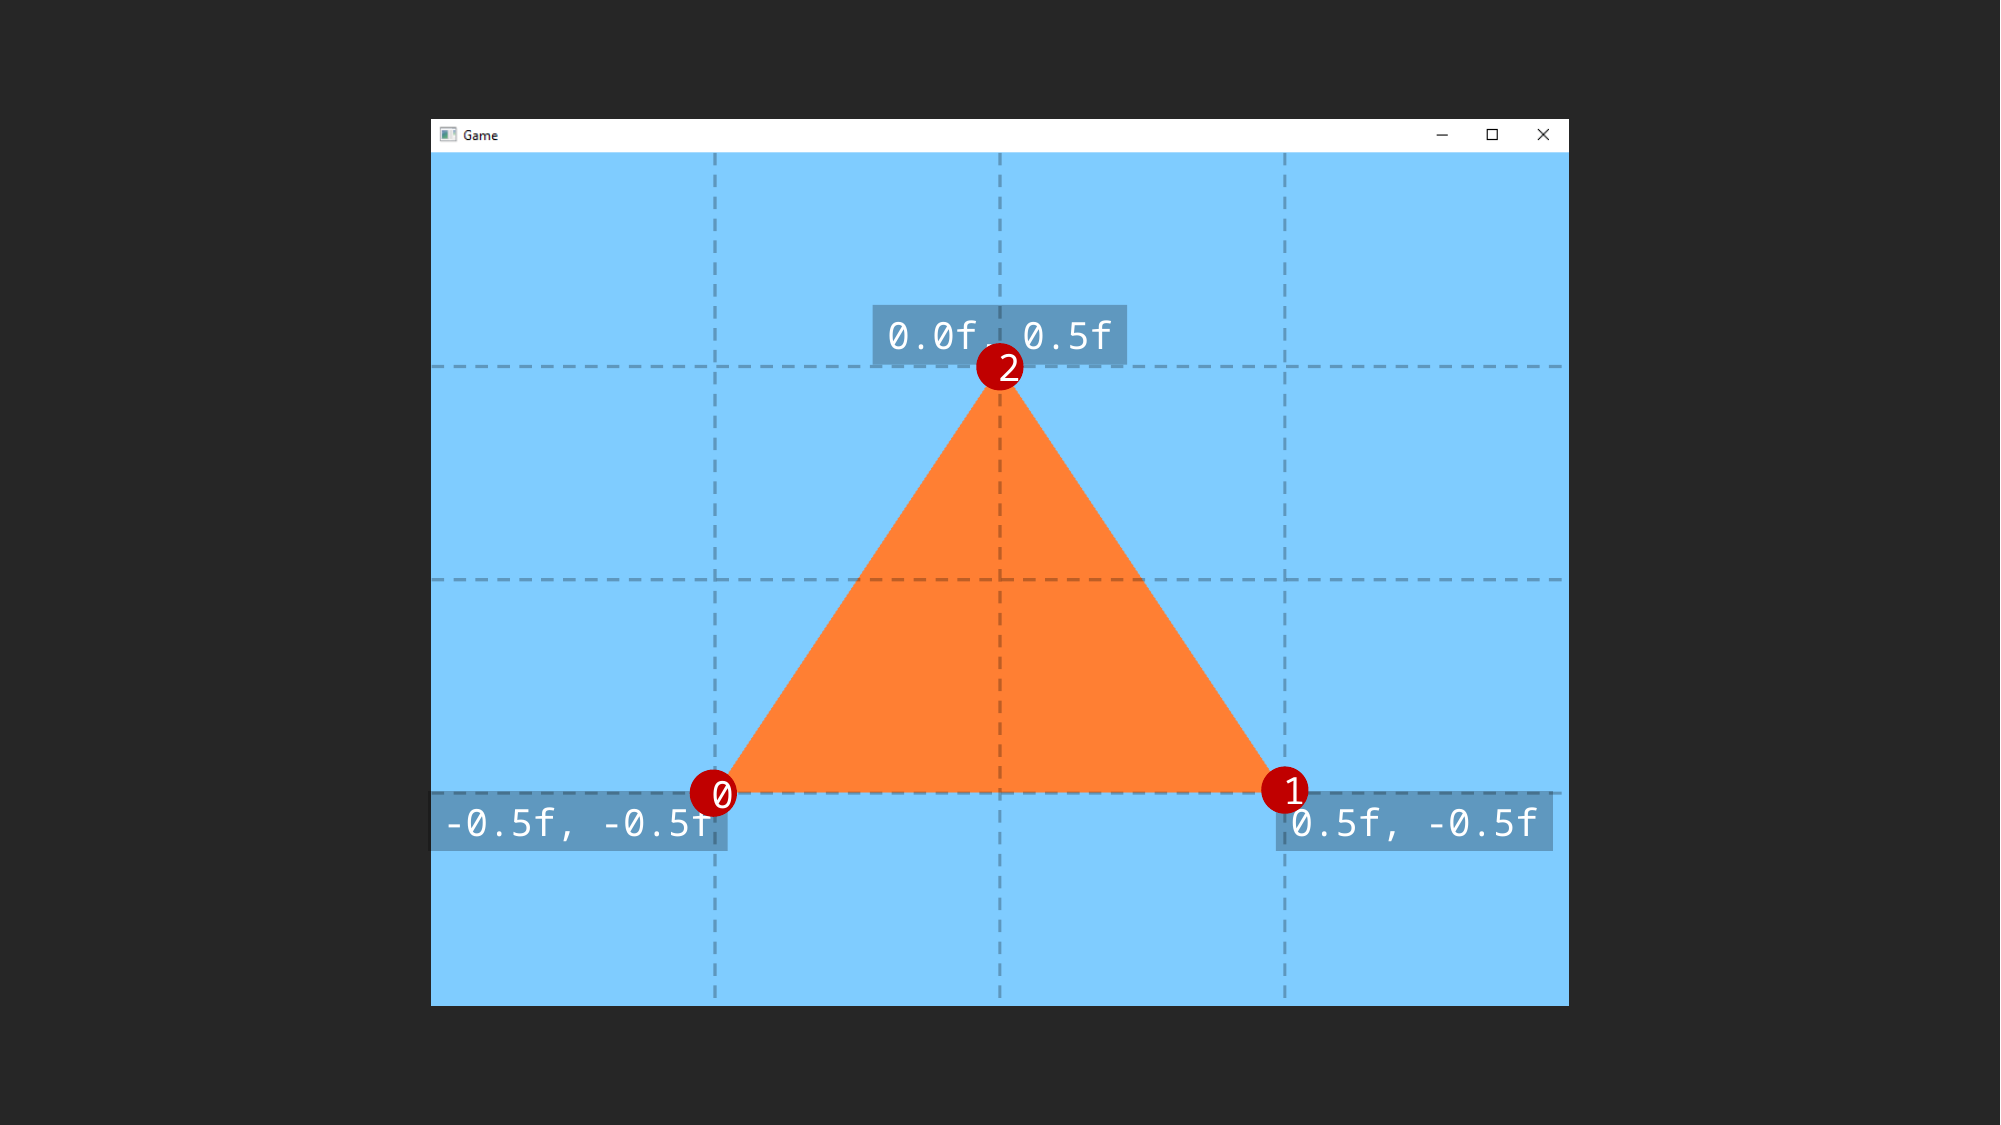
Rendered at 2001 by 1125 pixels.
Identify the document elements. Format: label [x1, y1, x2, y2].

picture [431, 794, 714, 1006]
picture [431, 118, 1569, 365]
picture [1286, 581, 1569, 792]
picture [1001, 794, 1284, 1006]
picture [1286, 368, 1569, 579]
text_box [0, 0, 2000, 1125]
picture [1001, 368, 1284, 579]
picture [431, 581, 714, 792]
picture [716, 581, 999, 792]
picture [716, 368, 999, 579]
picture [716, 794, 999, 1006]
picture [431, 368, 714, 579]
picture [1001, 581, 1284, 792]
picture [1286, 794, 1569, 1006]
